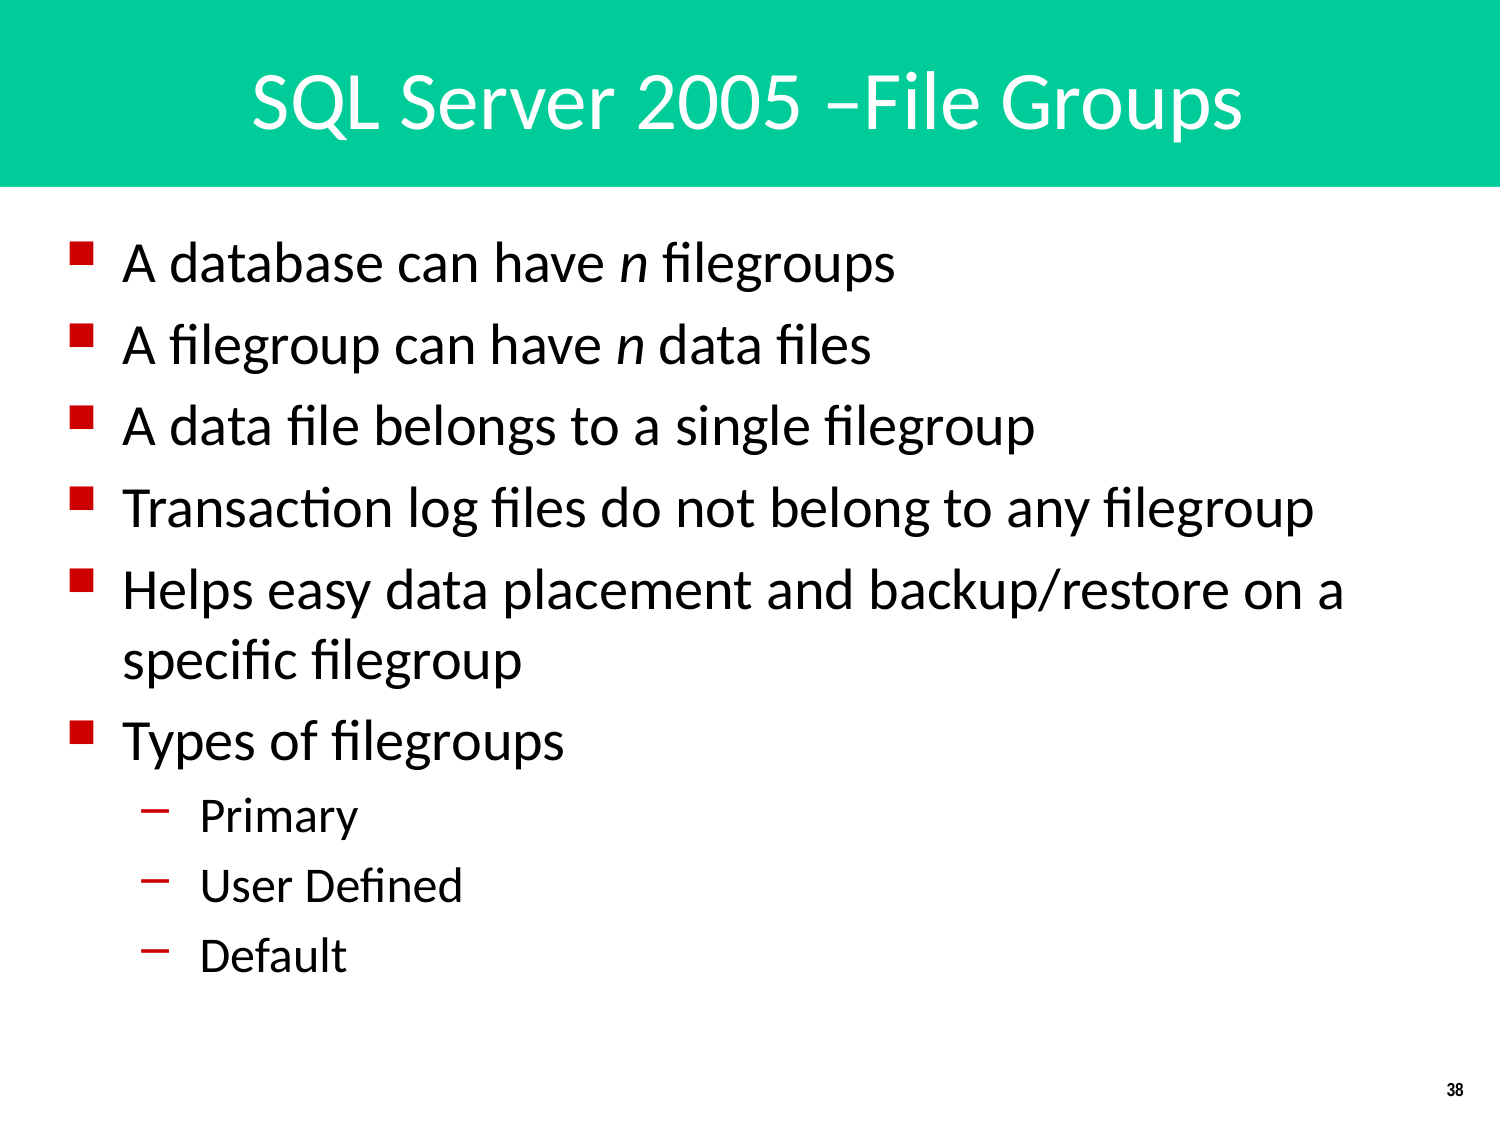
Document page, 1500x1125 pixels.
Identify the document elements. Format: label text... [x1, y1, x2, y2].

list A database can have n filegroups A filegroup can have n data files A data file belongs to a single filegroup Transaction log files do not belong to any filegroup Helps easy data placement and backup/restore on a specific filegroup Types of filegroups Primary User Defined Default [51, 216, 1446, 1053]
title SQL Server 2005 –File Groups [51, 8, 1446, 184]
